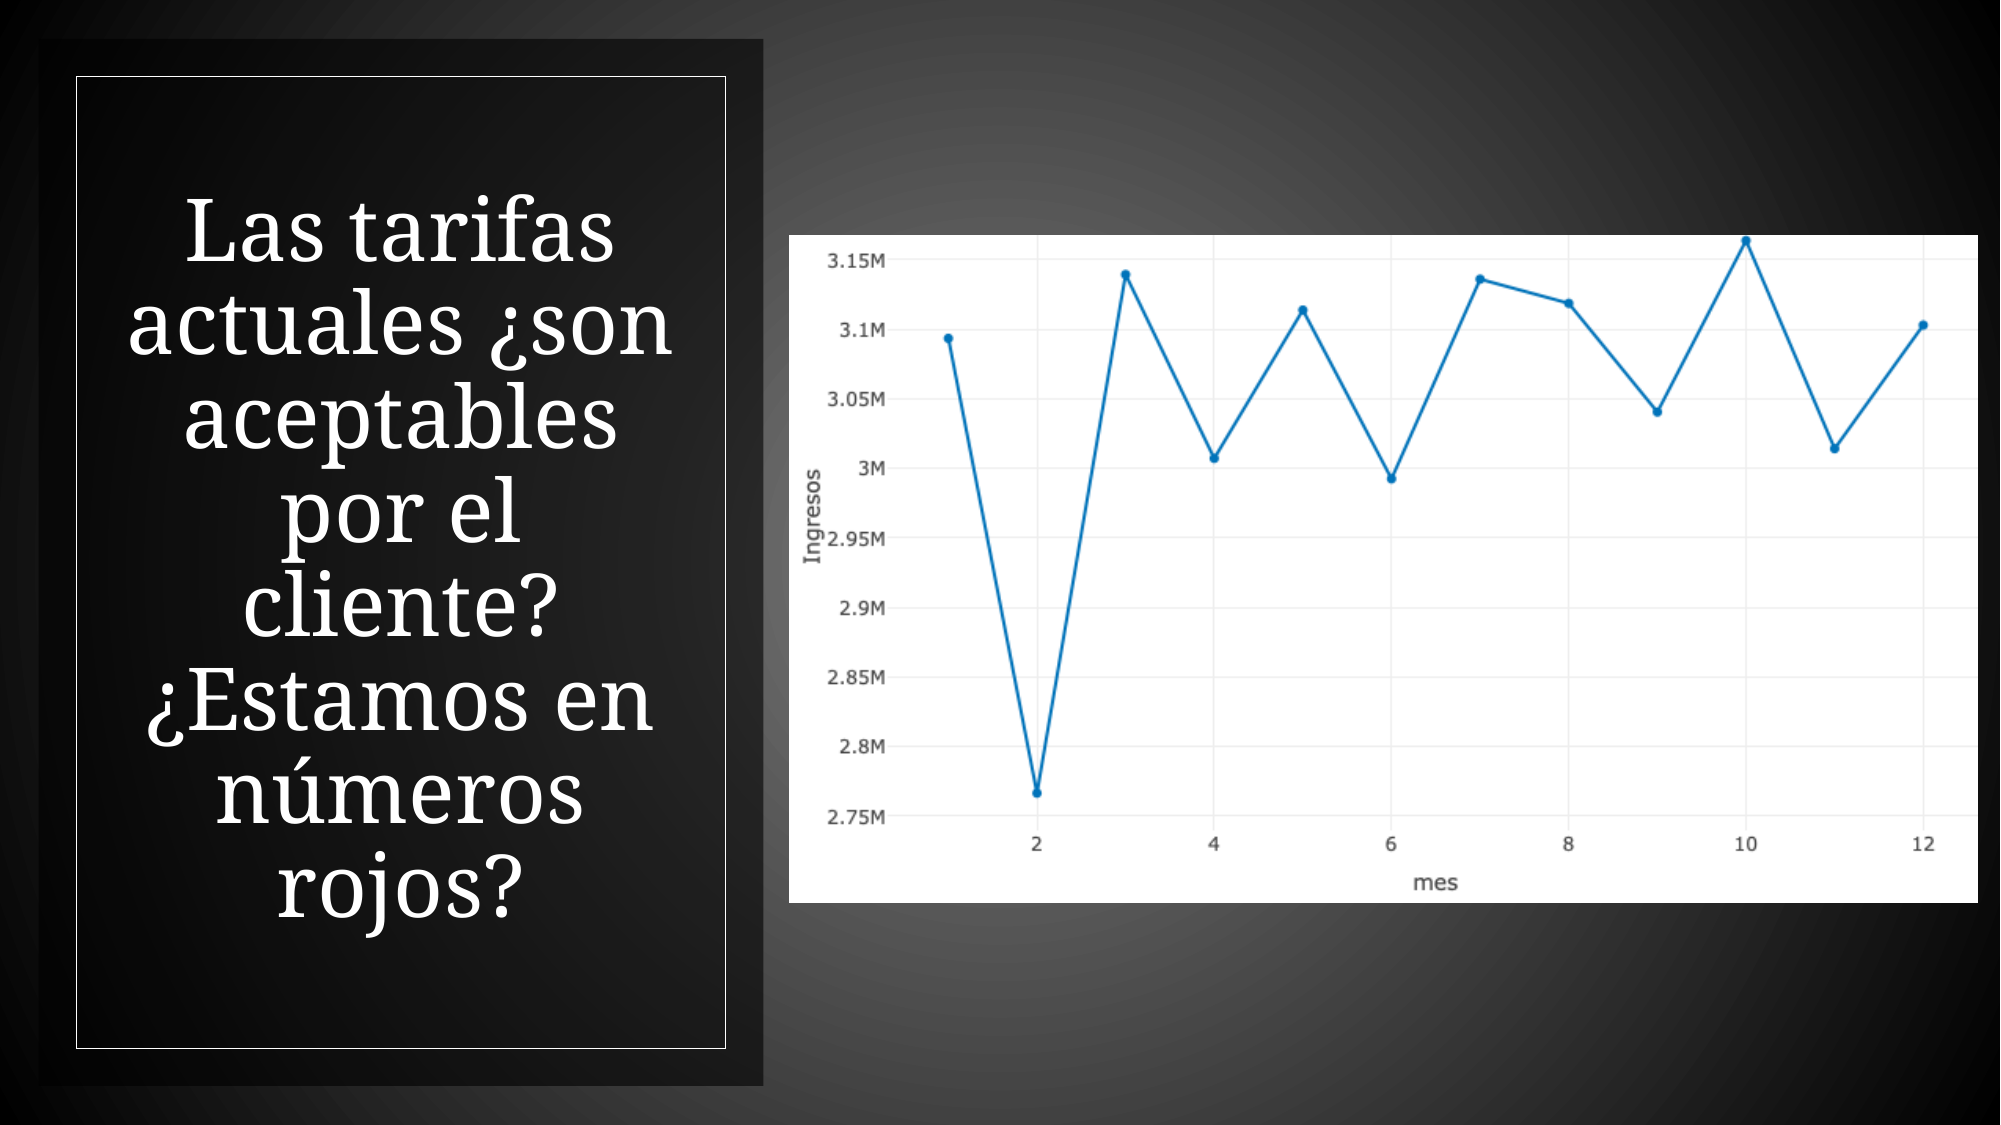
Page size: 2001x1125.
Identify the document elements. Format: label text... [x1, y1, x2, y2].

picture [789, 235, 1978, 903]
text_box [0, 0, 2000, 1125]
text_box [38, 38, 764, 1086]
title Las tarifas actuales ¿son aceptables por el cliente? ¿Estamos en números rojos? [110, 143, 692, 980]
text_box [76, 76, 726, 1049]
